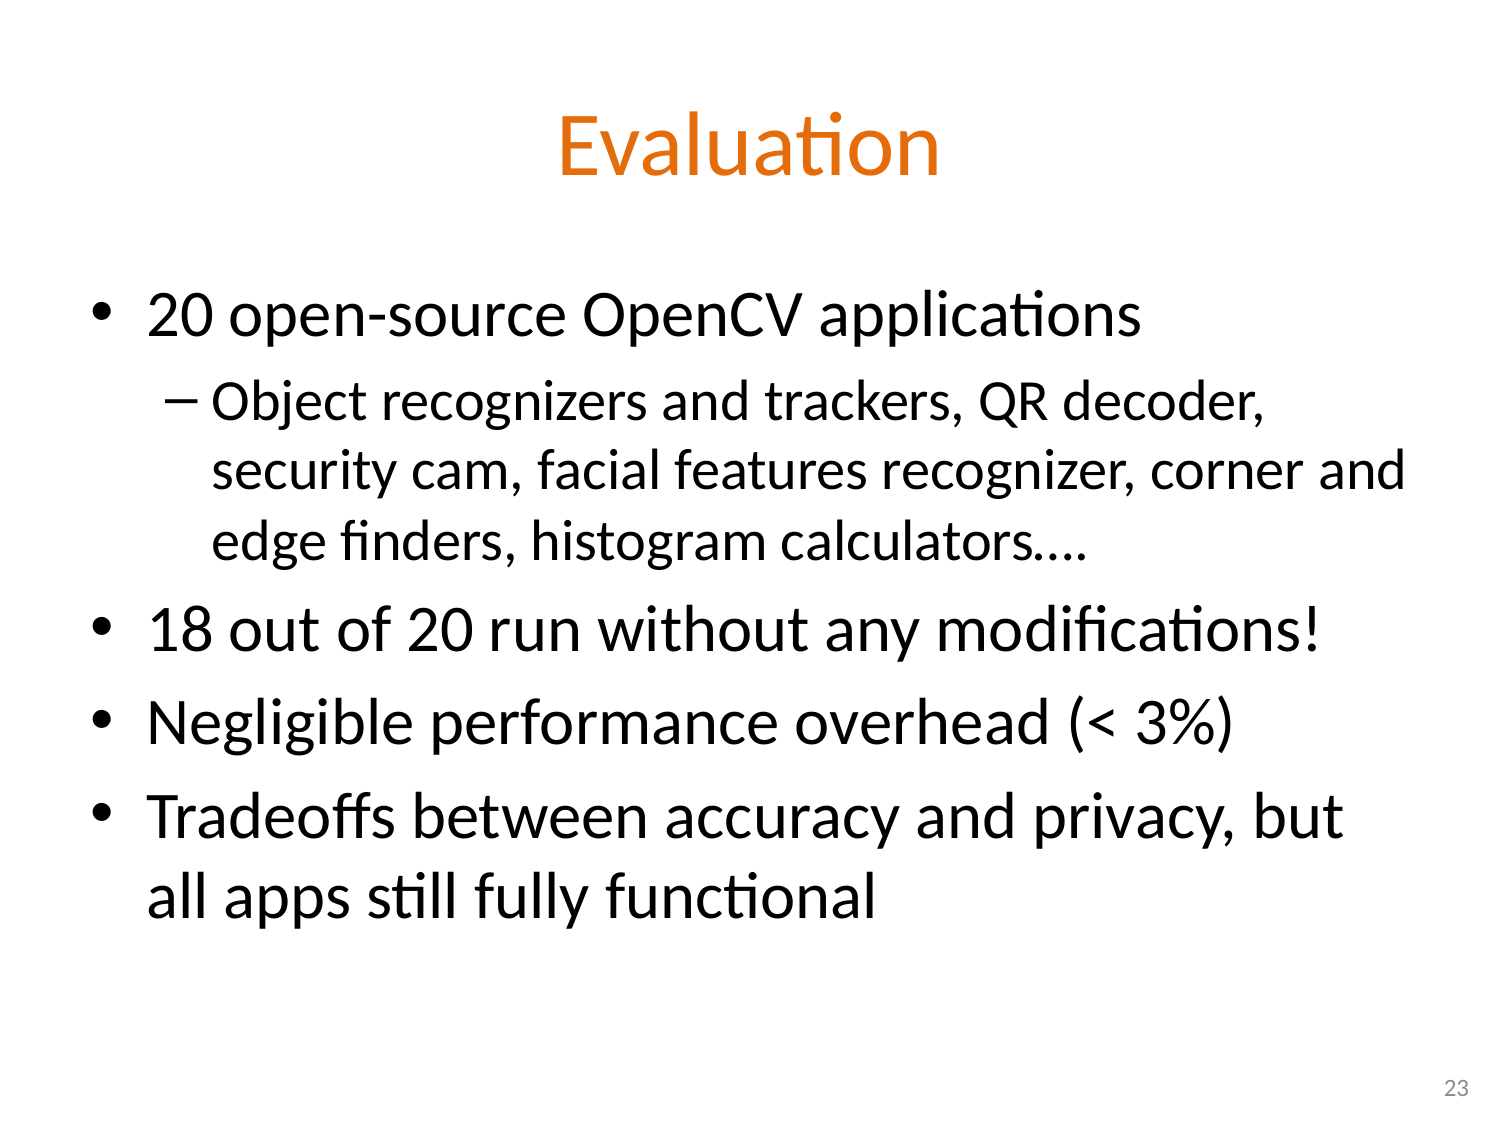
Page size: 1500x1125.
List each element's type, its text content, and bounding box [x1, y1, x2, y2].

title Evaluation [75, 45, 1425, 233]
slide_number 23 [1134, 1057, 1485, 1117]
list 20 open-source OpenCV applications Object recognizers and trackers, QR decoder, security cam, facial features recognizer, corner and edge finders, histogram calculators…. 18 out of 20 run without any modifications! Negligible performance overhead (< 3%) Tradeoffs between accuracy and privacy, but all apps still fully functional [75, 262, 1425, 1005]
